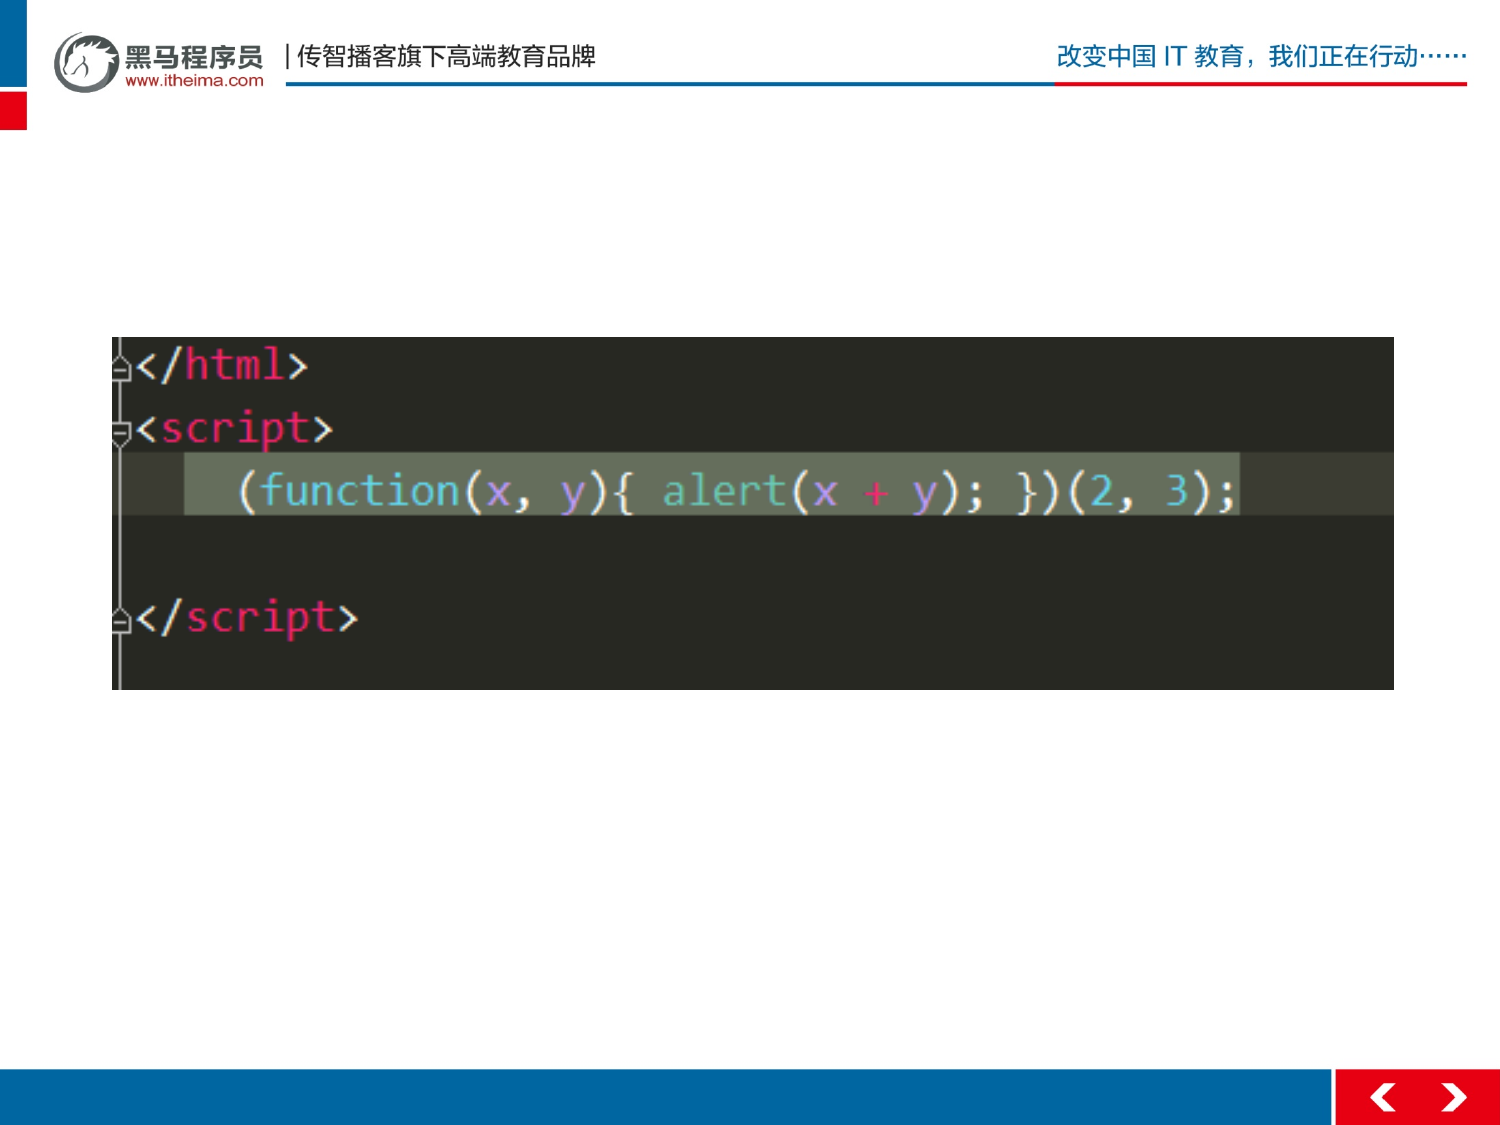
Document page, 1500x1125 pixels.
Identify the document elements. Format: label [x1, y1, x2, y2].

list [111, 337, 1395, 691]
picture [0, 0, 1500, 1125]
